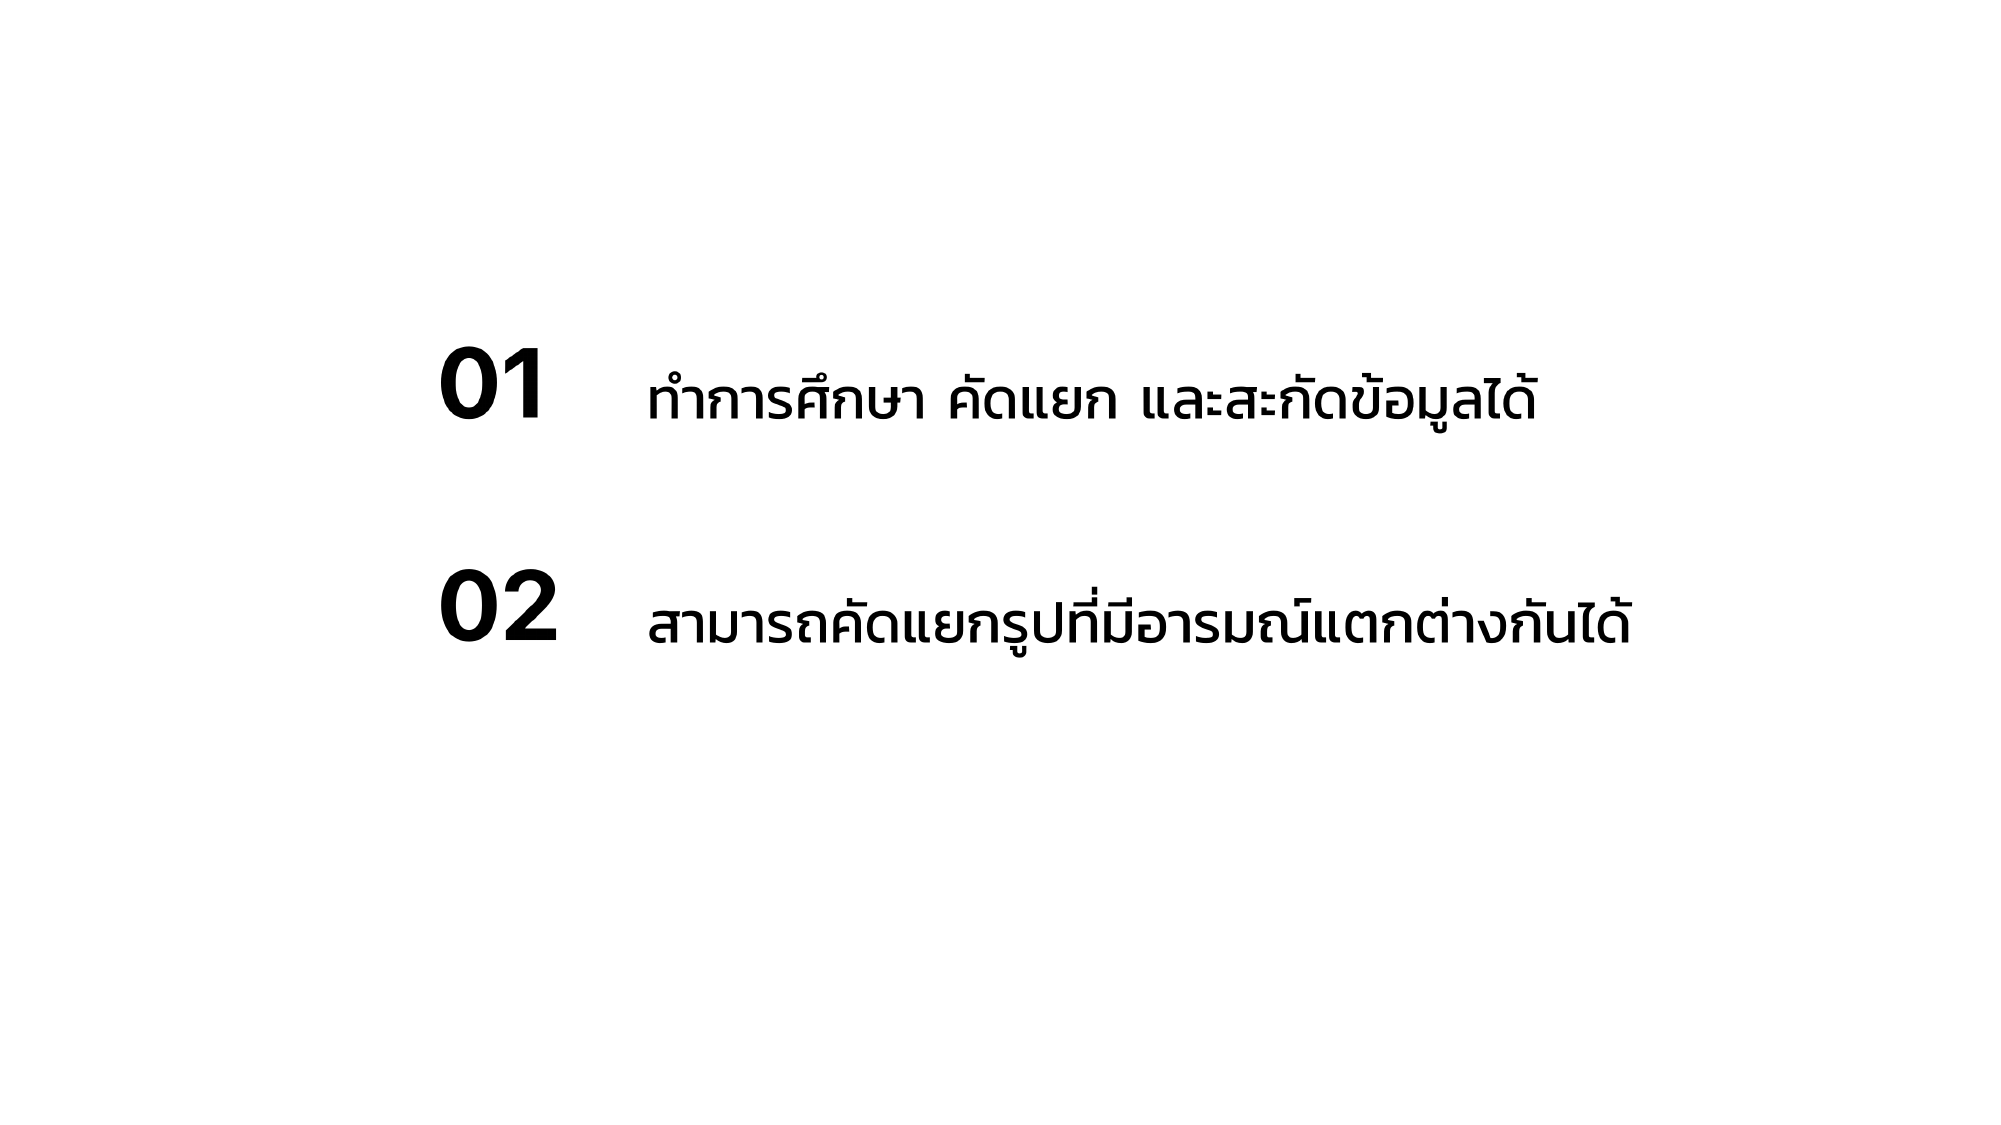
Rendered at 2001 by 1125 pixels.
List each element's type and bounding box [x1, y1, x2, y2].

picture [437, 546, 1633, 665]
picture [437, 323, 1540, 441]
